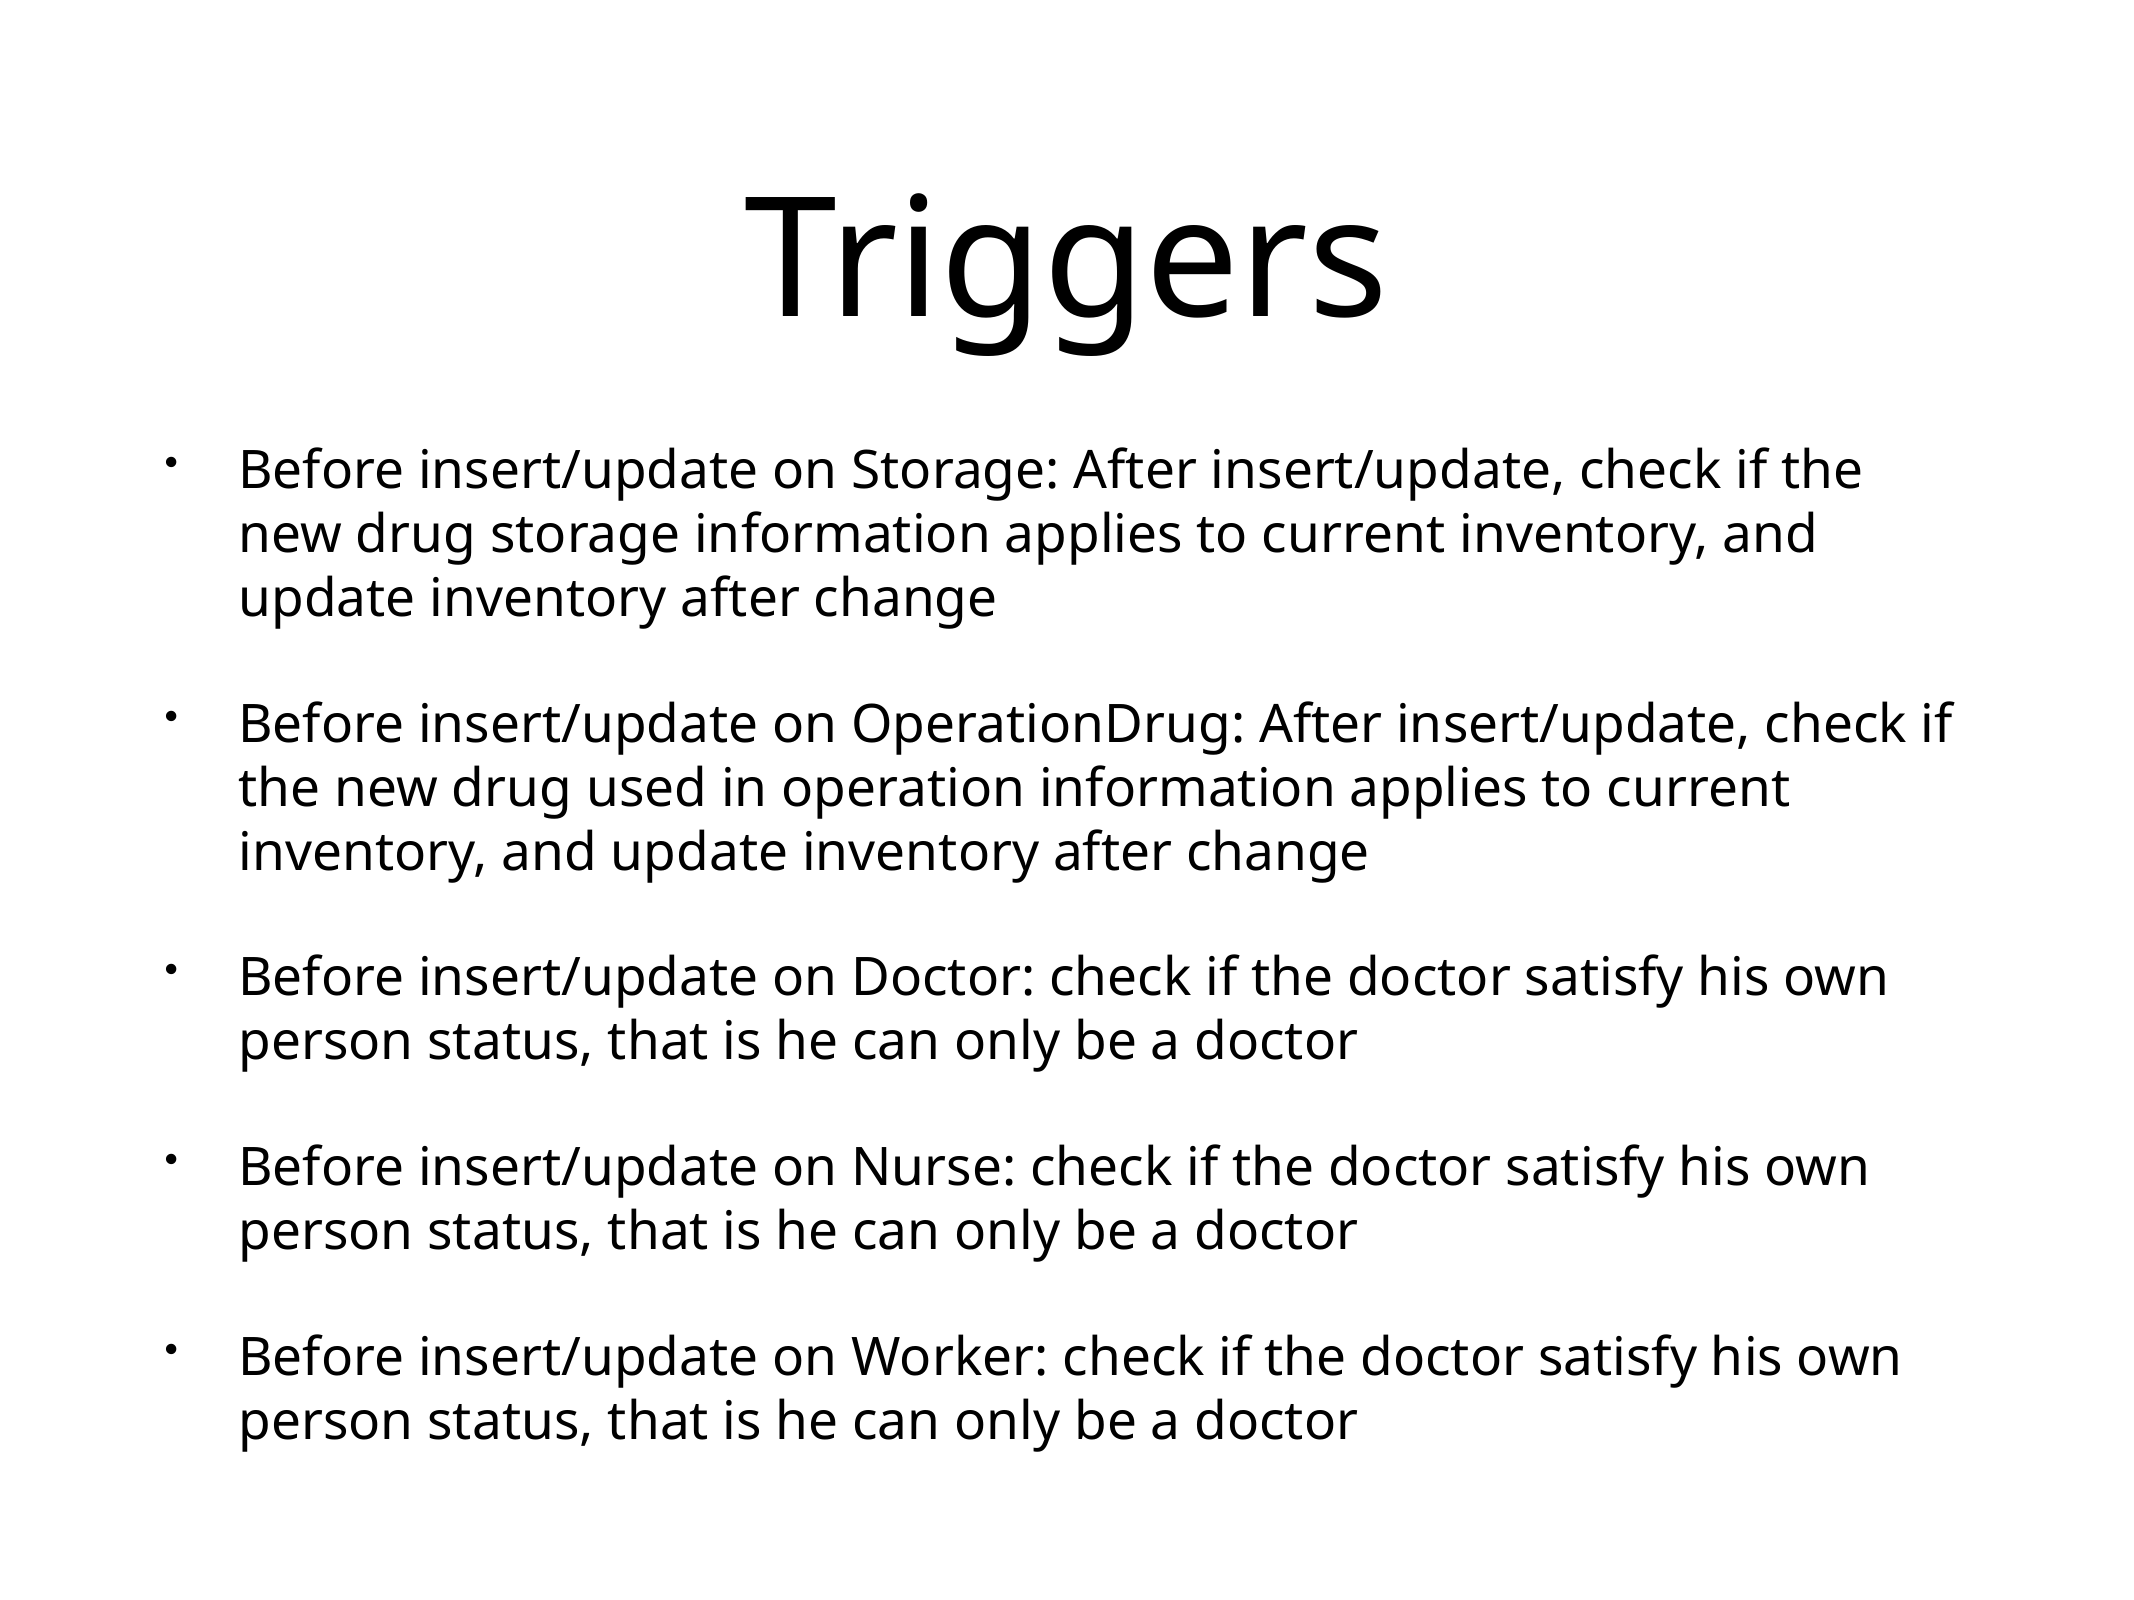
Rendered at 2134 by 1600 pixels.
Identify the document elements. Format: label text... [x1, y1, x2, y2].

list Before insert/update on Storage: After insert/update, check if the new drug storage information applies to current inventory, and update inventory after change Before insert/update on OperationDrug: After insert/update, check if the new drug used in operation information applies to current inventory, and update inventory after change Before insert/update on Doctor: check if the doctor satisfy his own person status, that is he can only be a doctor Before insert/update on Nurse: check if the doctor satisfy his own person status, that is he can only be a doctor Before insert/update on Worker: check if the doctor satisfy his own person status, that is he can only be a doctor [155, 426, 1978, 1459]
title Triggers [155, 72, 1978, 426]
